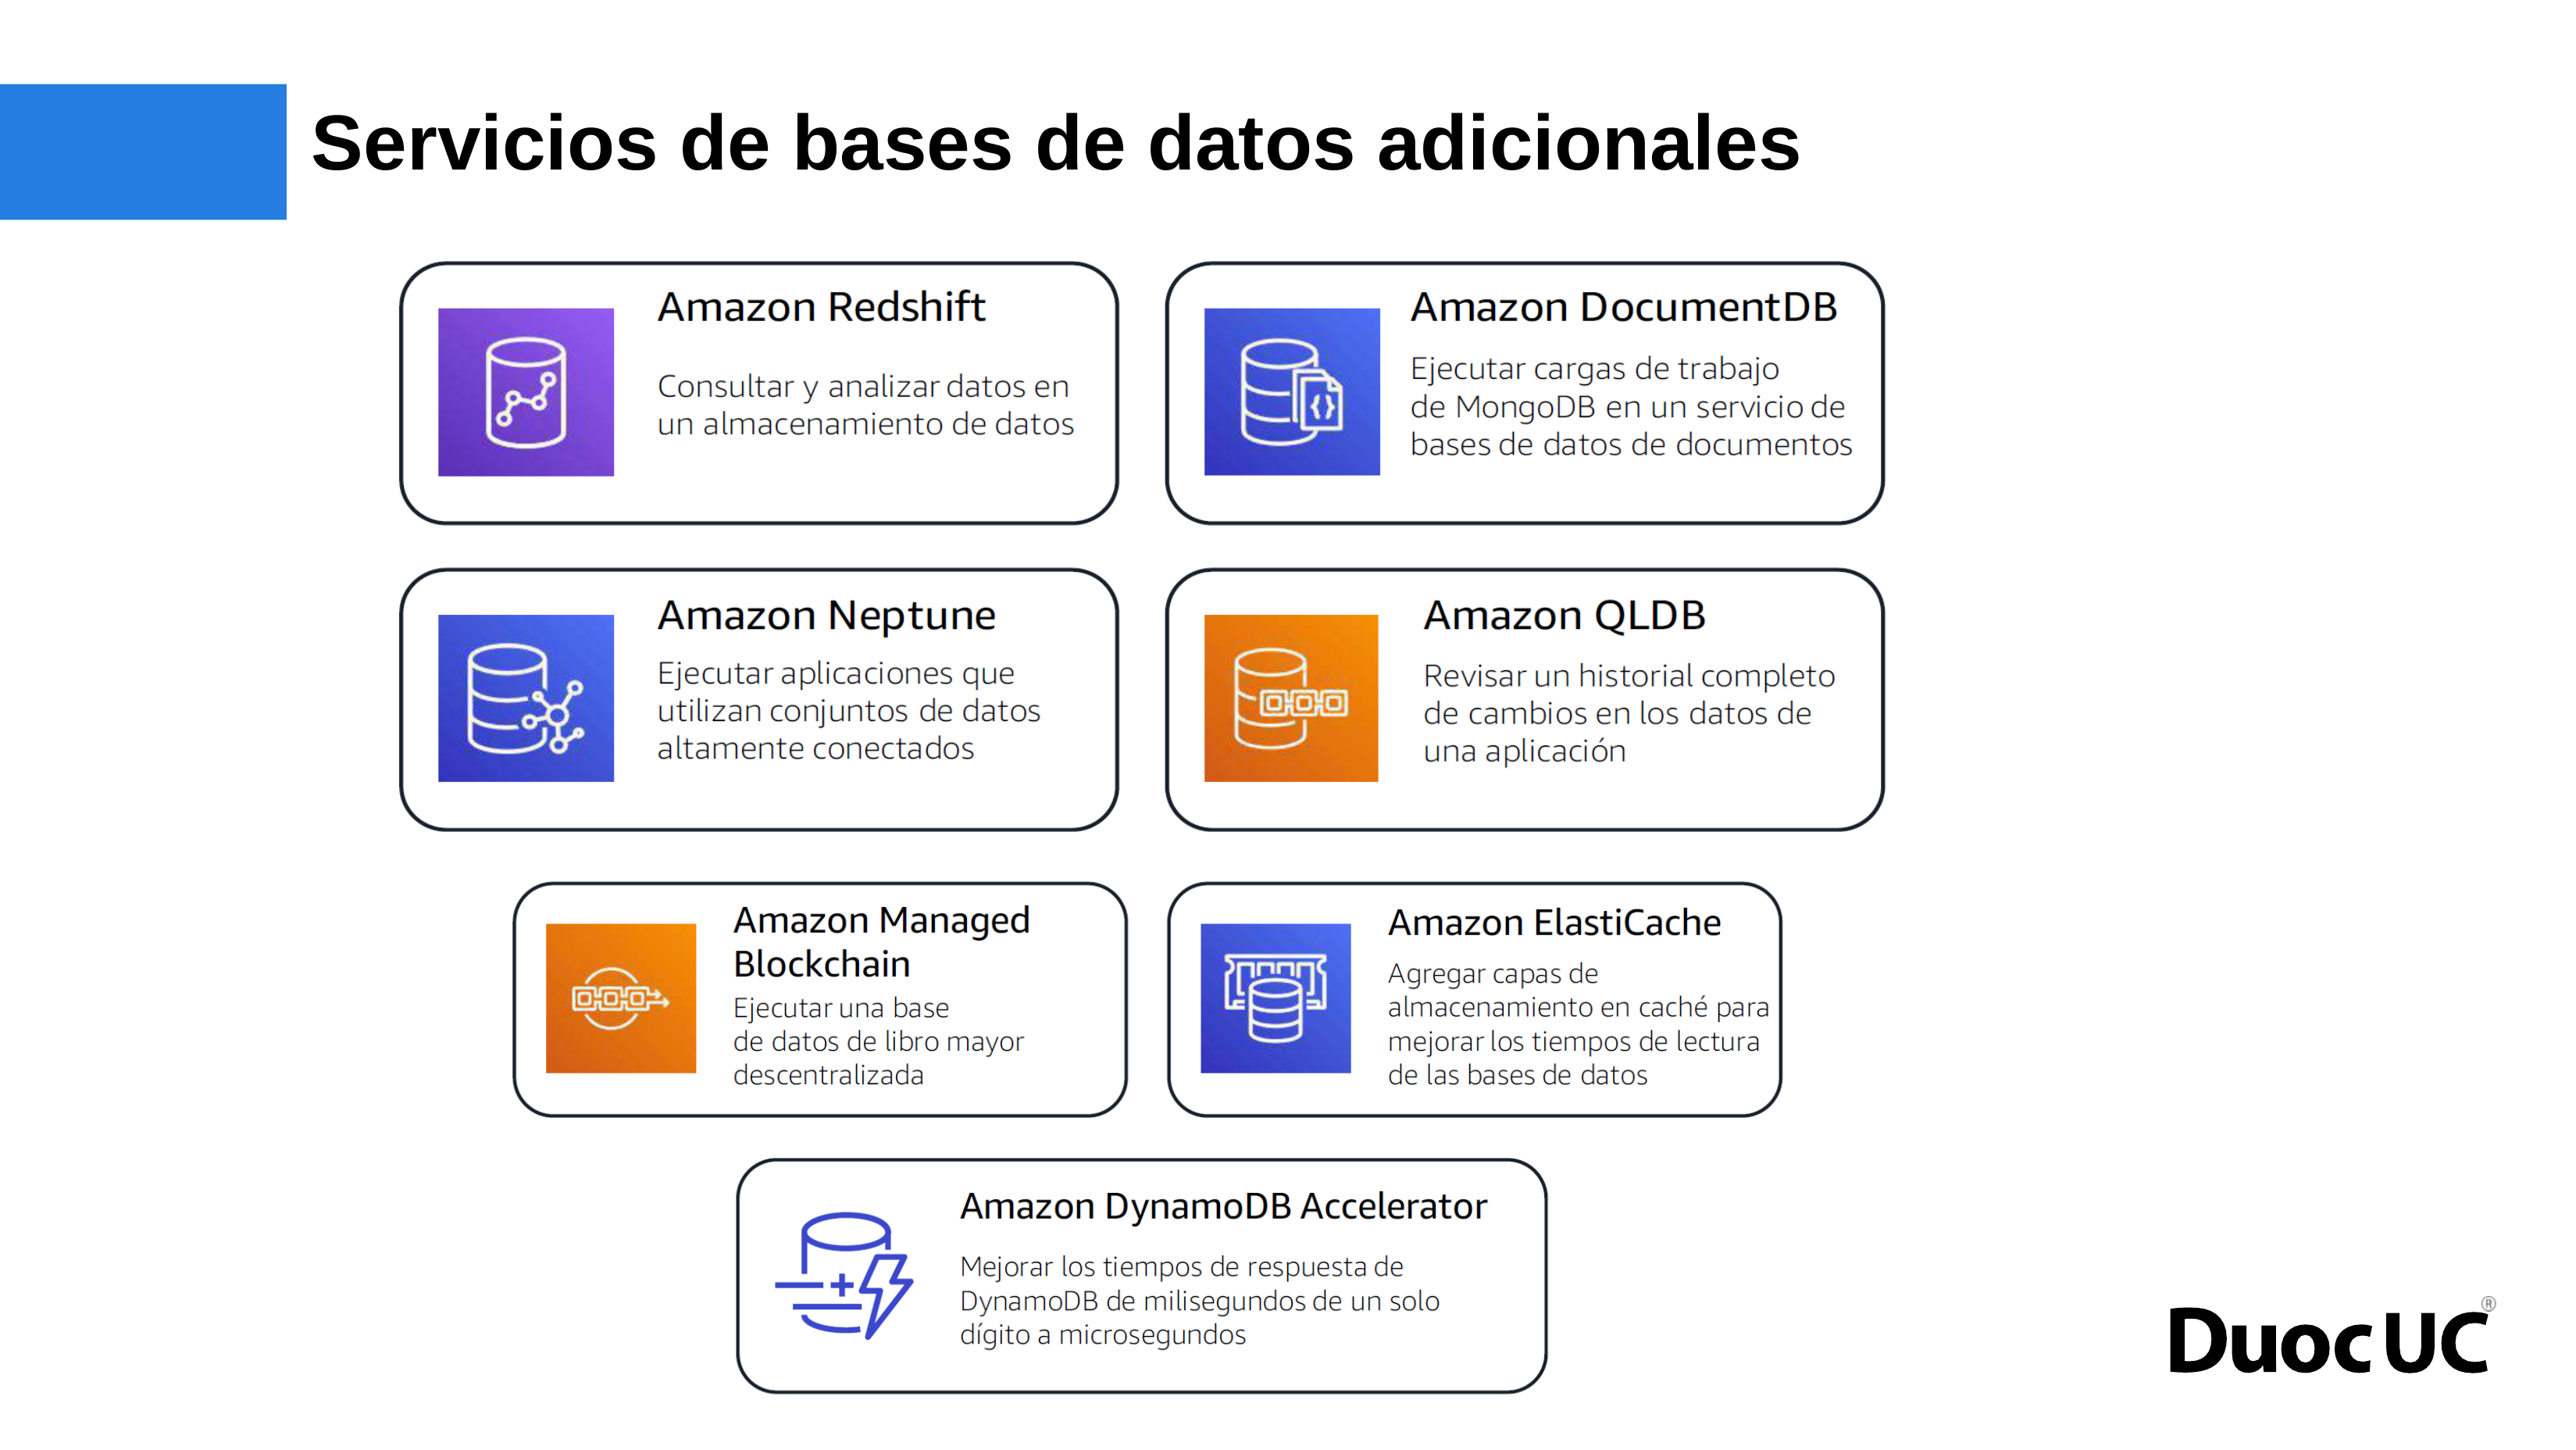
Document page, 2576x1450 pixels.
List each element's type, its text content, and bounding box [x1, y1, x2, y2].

picture [501, 870, 1791, 1407]
picture [380, 248, 1914, 845]
picture [2481, 1296, 2496, 1312]
title Servicios de bases de datos adicionales [311, 91, 2489, 187]
